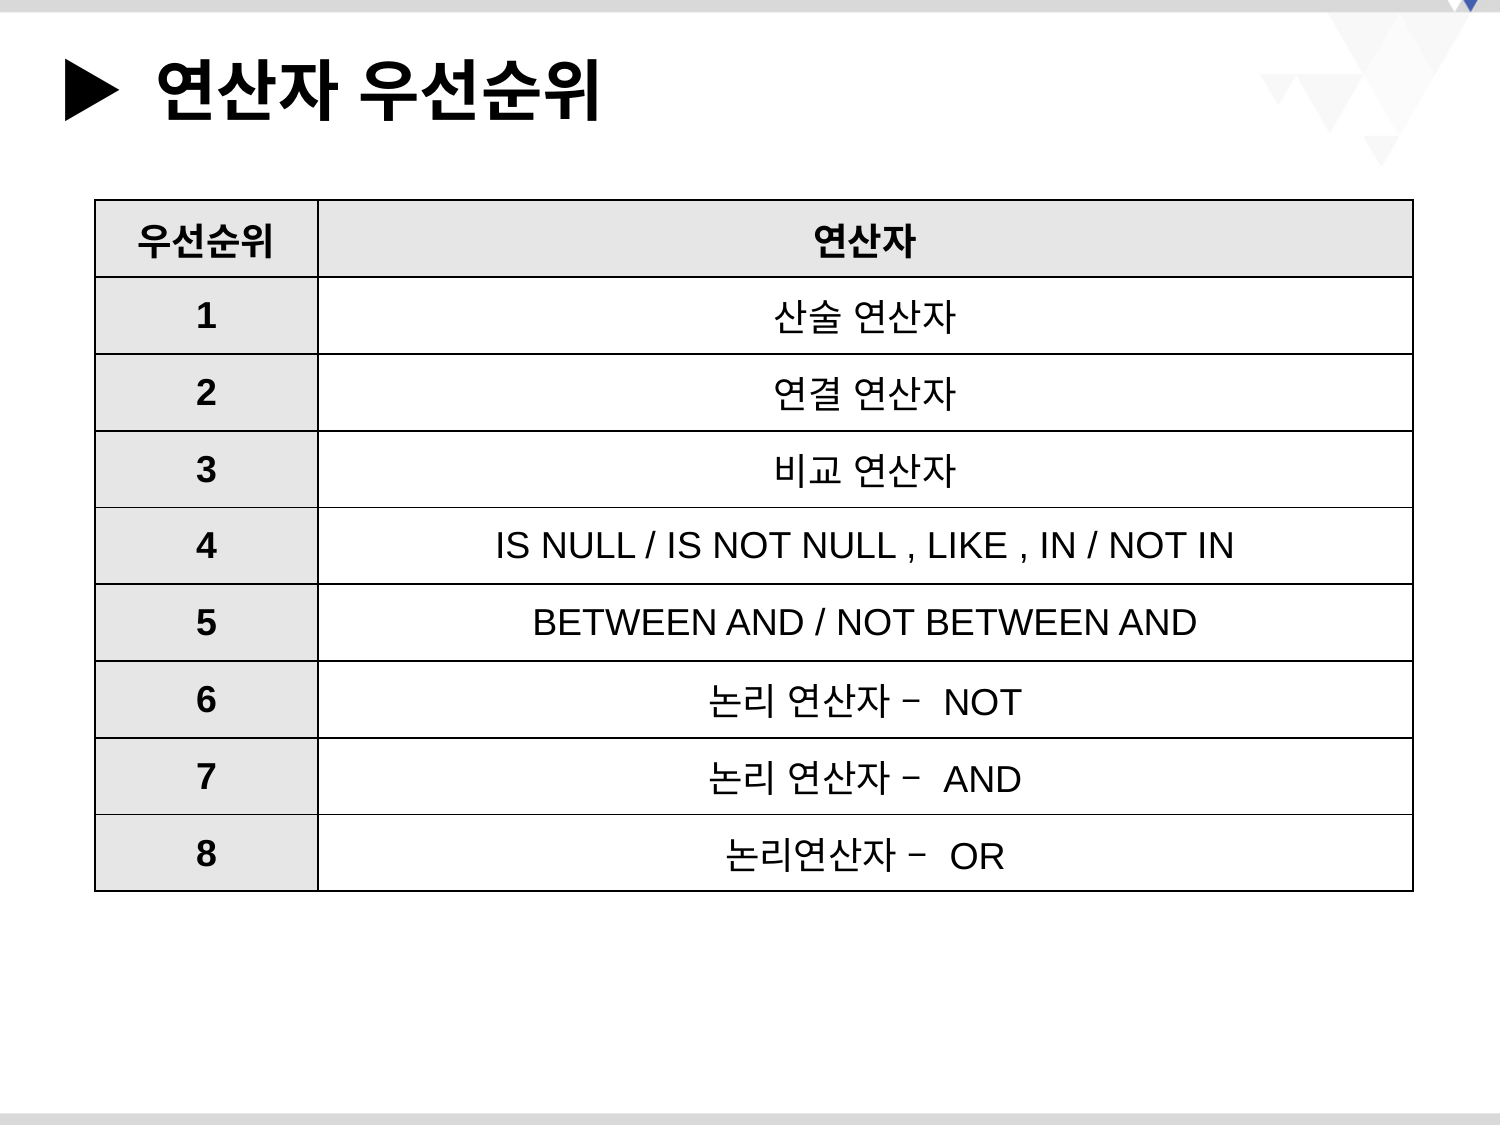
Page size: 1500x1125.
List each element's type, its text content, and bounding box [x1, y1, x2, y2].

table_cell 6 [96, 662, 317, 737]
table_cell 논리 연산자 – AND [319, 739, 1412, 814]
table_cell 5 [96, 585, 317, 660]
table_cell 비교 연산자 [319, 432, 1412, 507]
table_header 우선순위 [96, 201, 317, 276]
table_cell 산술 연산자 [319, 278, 1412, 353]
table_cell 4 [96, 508, 317, 583]
table_cell 3 [96, 432, 317, 507]
table_cell IS NULL / IS NOT NULL , LIKE , IN / NOT IN [319, 508, 1412, 583]
table_cell BETWEEN AND / NOT BETWEEN AND [319, 585, 1412, 660]
table_cell 연결 연산자 [319, 355, 1412, 430]
table_cell 8 [96, 815, 317, 890]
table_cell 1 [96, 278, 317, 353]
table_cell 논리 연산자 – NOT [319, 662, 1412, 737]
table_cell 2 [96, 355, 317, 430]
text_box ▶ 연산자 우선순위 [42, 41, 1460, 137]
picture [0, 0, 1500, 1113]
table_cell 7 [96, 739, 317, 814]
table_header 연산자 [319, 201, 1412, 276]
table_cell 논리연산자 – OR [319, 815, 1412, 890]
